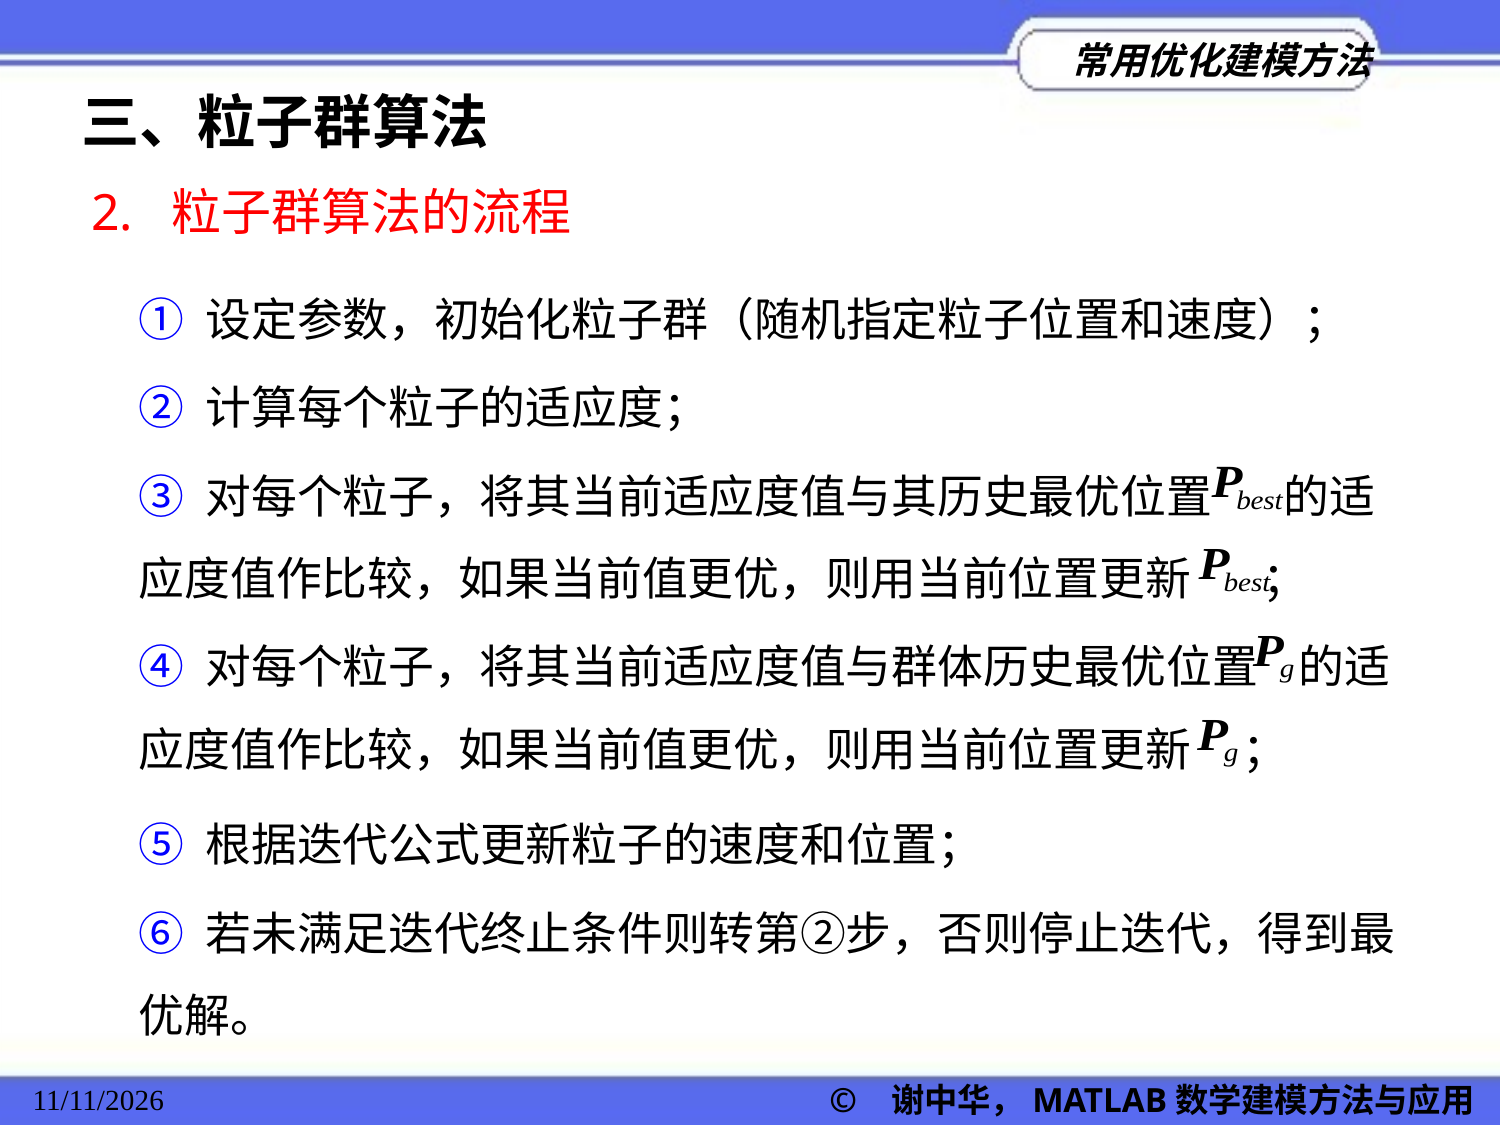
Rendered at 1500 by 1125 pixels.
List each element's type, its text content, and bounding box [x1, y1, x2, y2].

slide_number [17, 1077, 356, 1120]
text_box ① 设定参数，初始化粒子群（随机指定粒子位置和速度）； [123, 255, 1435, 343]
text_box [123, 602, 1436, 777]
text_box ⑥ 若未满足迭代终止条件则转第②步，否则停止迭代，得到最优解。 [123, 869, 1435, 1050]
text_box 2. 粒子群算法的流程 [76, 172, 1196, 248]
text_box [123, 432, 1436, 602]
text_box 三、粒子群算法 [66, 78, 1046, 163]
text_box ⑤ 根据迭代公式更新粒子的速度和位置； [123, 785, 1435, 869]
picture [0, 0, 1500, 1125]
text_box ② 计算每个粒子的适应度； [123, 343, 1435, 431]
footer © 谢中华，MATLAB数学建模方法与应用 [809, 1078, 1495, 1120]
